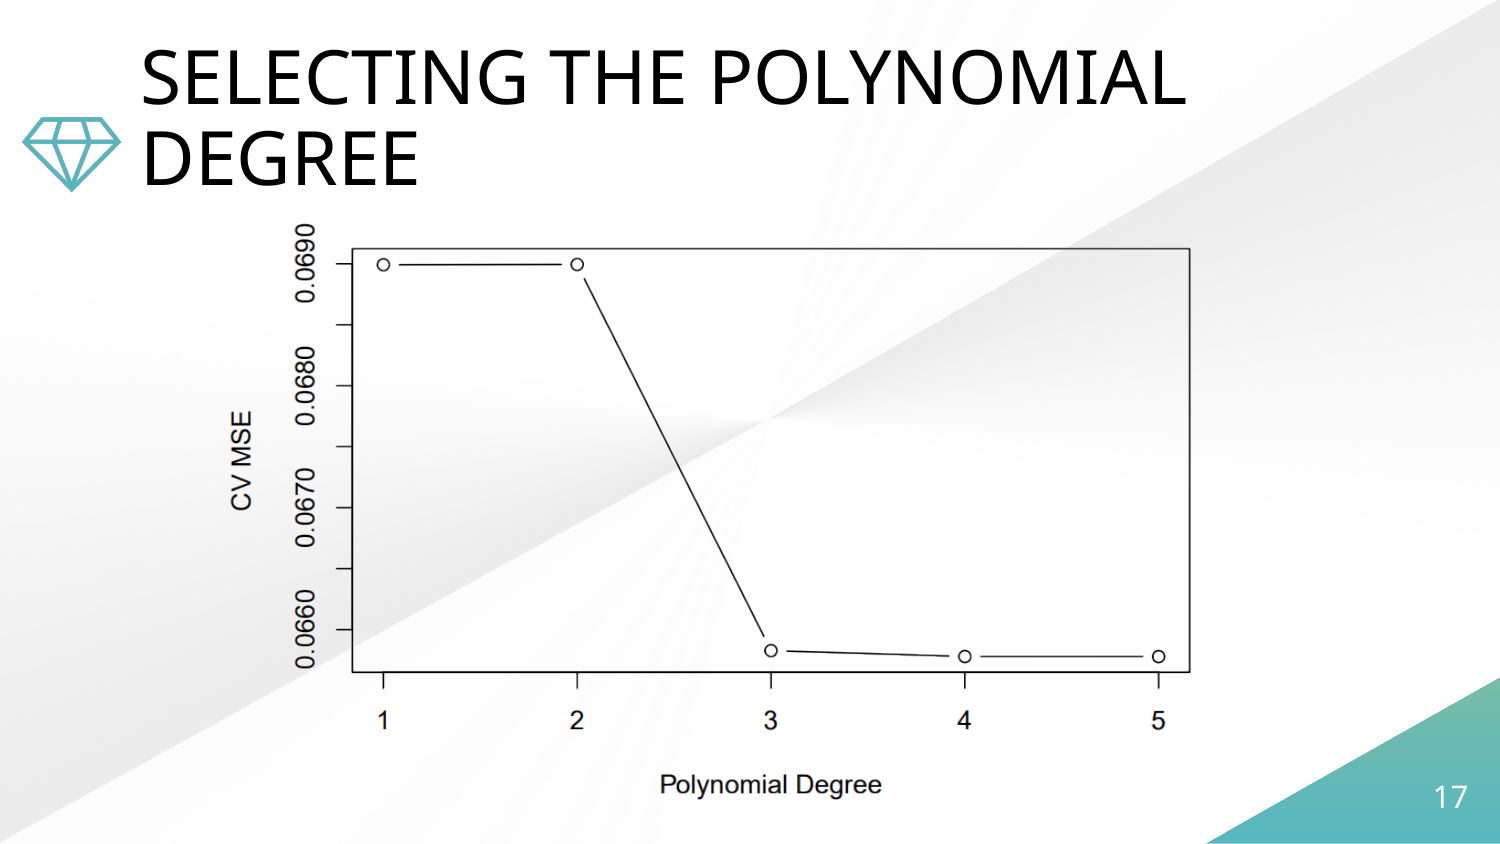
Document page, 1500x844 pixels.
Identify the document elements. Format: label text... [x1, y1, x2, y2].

title SIMPLE PARAMETRIC MODELS [0, 0, 1500, 844]
picture [203, 211, 1228, 808]
picture [18, 99, 125, 207]
slide_number 17 [1378, 766, 1469, 832]
title SELECTING THE POLYNOMIAL DEGREE [140, 137, 1361, 203]
